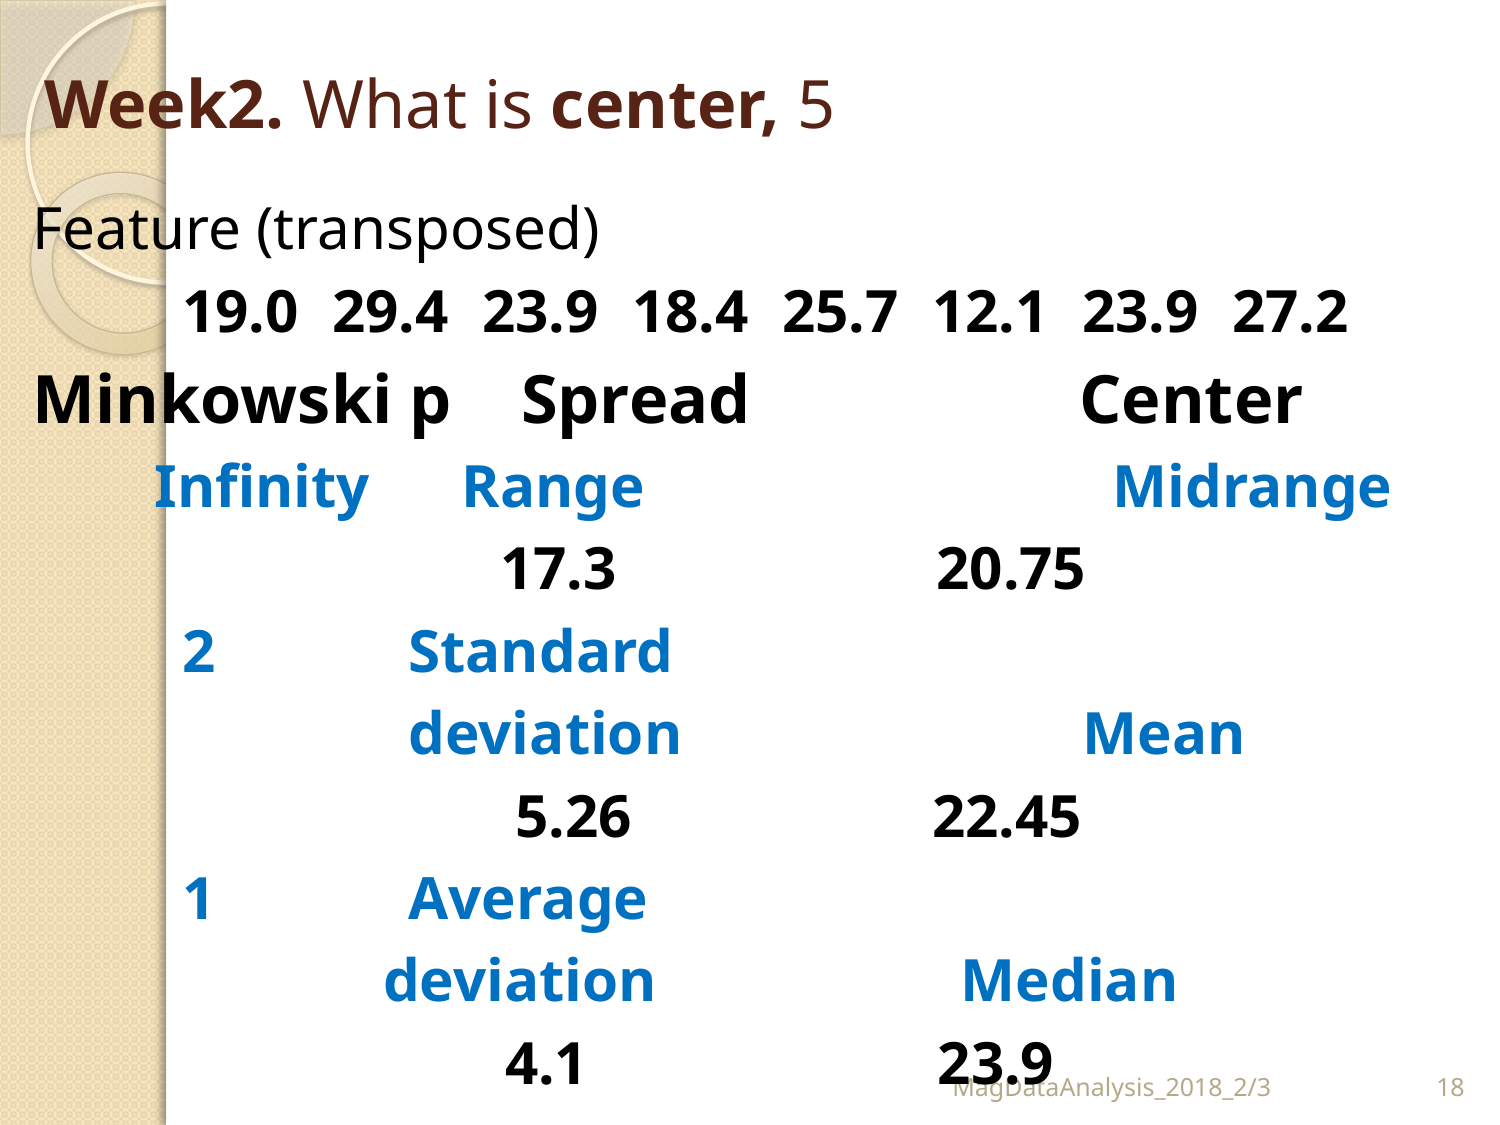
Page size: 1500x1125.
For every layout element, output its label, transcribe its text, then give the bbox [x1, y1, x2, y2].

footer MagDataAnalysis_2018_2/3 [937, 1034, 1413, 1113]
list Feature (transposed) 19.0 29.4 23.9 18.4 25.7 12.1 23.9 27.2 Minkowski p Spread Center Infinity Range Midrange 17.3 20.75 2 Standard deviation Mean 5.26 22.45 1 Average deviation Median 4.1 23.9 [17, 184, 1500, 1125]
slide_number 18 [1413, 1034, 1488, 1113]
title Week2. What is center, 5 [29, 19, 1425, 184]
